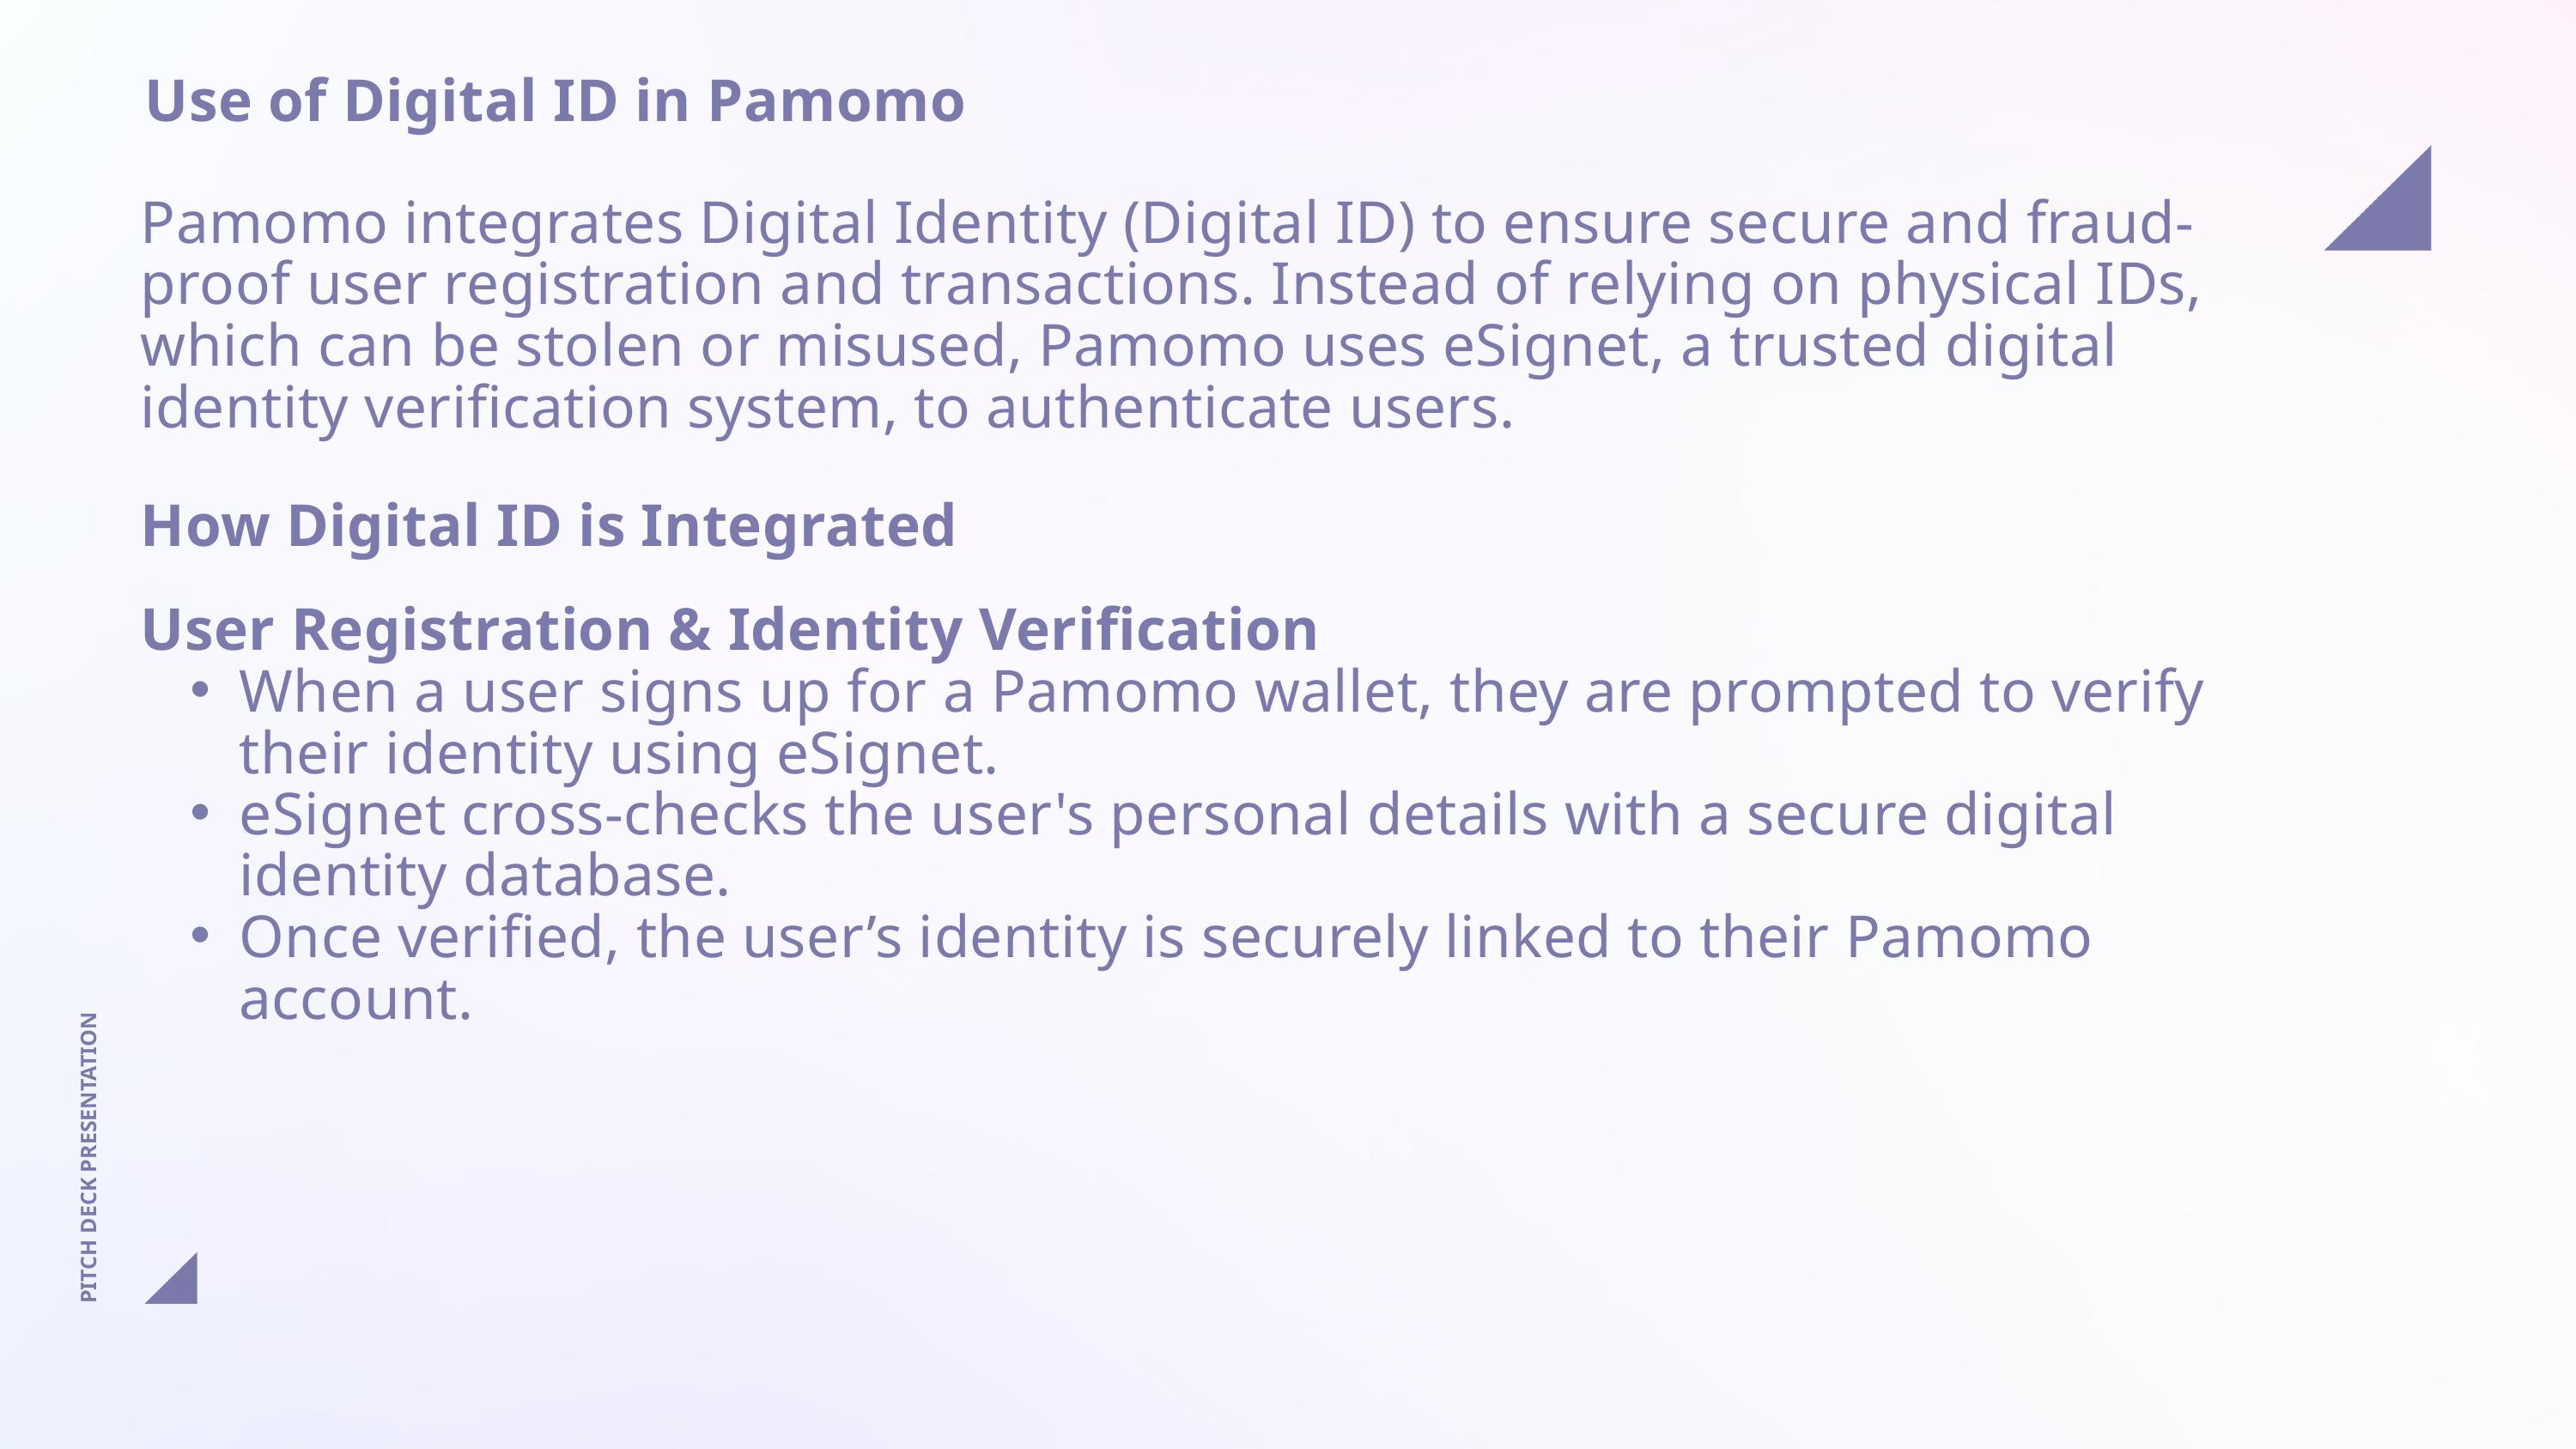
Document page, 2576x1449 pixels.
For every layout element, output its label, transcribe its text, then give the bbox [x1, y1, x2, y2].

text_box User Registration & Identity Verification When a user signs up for a Pamomo wallet, they are prompted to verify their identity using eSignet. eSignet cross-checks the user's personal details with a secure digital identity database. Once verified, the user’s identity is securely linked to their Pamomo account. [140, 600, 2300, 1092]
text_box [144, 1252, 197, 1304]
text_box [0, 0, 2576, 1449]
text_box How Digital ID is Integrated [140, 496, 2300, 559]
text_box [2324, 144, 2432, 251]
text_box PITCH DECK PRESENTATION [70, 951, 100, 1304]
text_box Pamomo integrates Digital Identity (Digital ID) to ensure secure and fraud-proof user registration and transactions. Instead of relying on physical IDs, which can be stolen or misused, Pamomo uses eSignet, a trusted digital identity verification system, to authenticate users. [140, 193, 2300, 440]
text_box Use of Digital ID in Pamomo [144, 71, 1220, 134]
